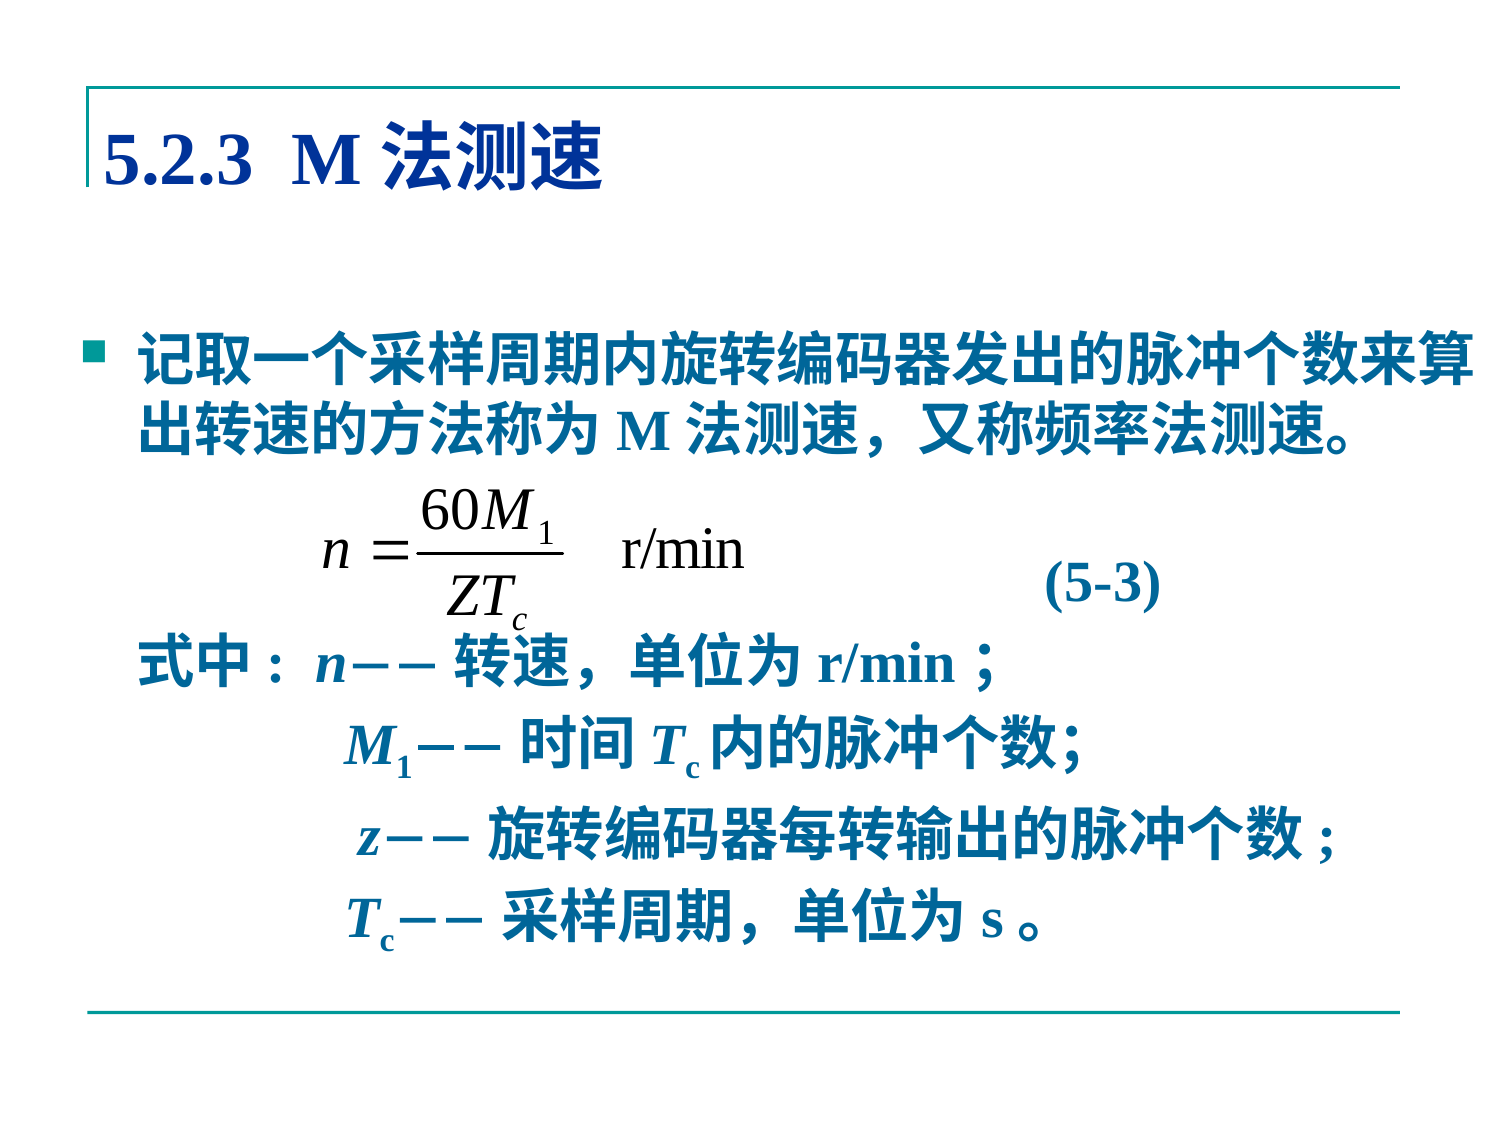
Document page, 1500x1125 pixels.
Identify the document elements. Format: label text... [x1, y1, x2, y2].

list 记取一个采样周期内旋转编码器发出的脉冲个数来算出转速的方法称为M法测速，又称频率法测速。 (5-3) 式中: n转速，单位为r/min； M1时间Tc内的脉冲个数； z旋转编码器每转输出的脉冲个数; Tc采样周期，单位为s。 [64, 314, 1500, 525]
list 记取一个采样周期内旋转编码器发出的脉冲个数来算出转速的方法称为M法测速，又称频率法测速。 (5-3) 式中: n转速，单位为r/min； M1时间Tc内的脉冲个数； z旋转编码器每转输出的脉冲个数; Tc采样周期，单位为s。 [64, 526, 1500, 1002]
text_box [312, 467, 762, 645]
title 5.2.3 M法测速 [88, 101, 1428, 207]
